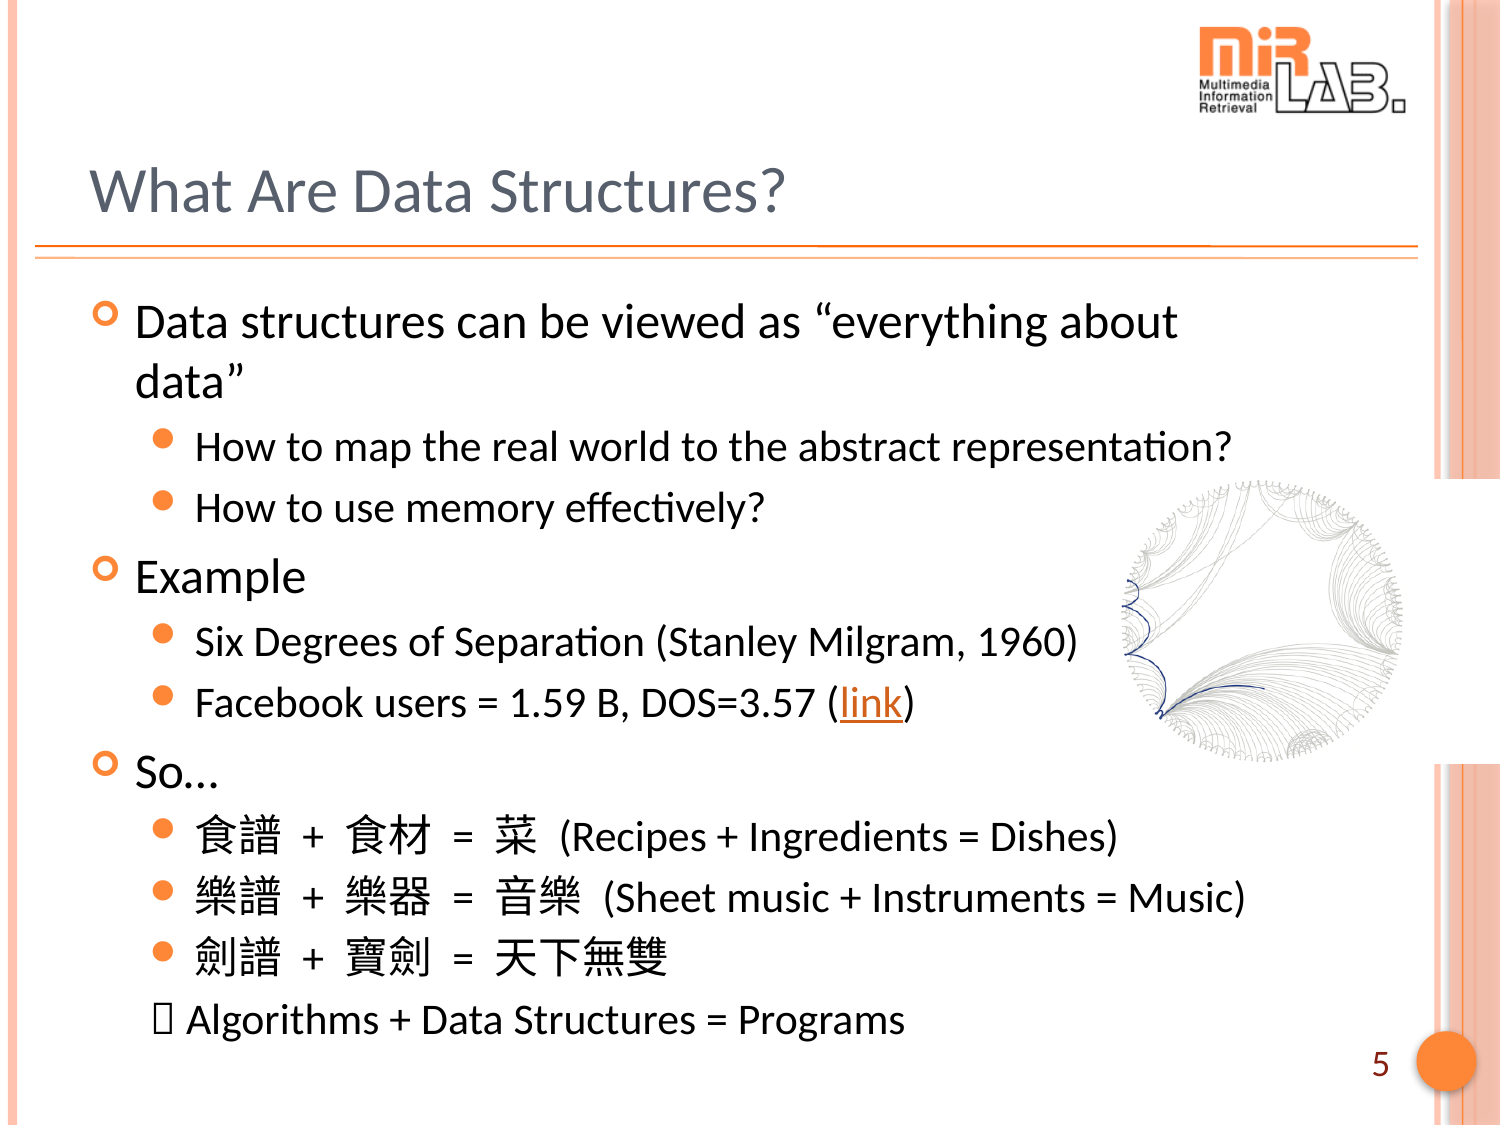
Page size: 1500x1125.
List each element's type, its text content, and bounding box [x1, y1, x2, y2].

picture [1195, 22, 1408, 118]
list Data structures can be viewed as “everything about data” How to map the real world to the abstract representation? How to use memory effectively? Example Six Degrees of Separation (Stanley Milgram, 1960) Facebook users = 1.59 B, DOS=3.57 (link) So… 食譜 + 食材 = 菜 (Recipes + Ingredients = Dishes) 樂譜 + 樂器 = 音樂 (Sheet music + Instruments = Music) 劍譜 + 寶劍 = 天下無雙  Algorithms + Data Structures = Programs [75, 281, 1300, 1062]
picture [1009, 479, 1500, 764]
title What Are Data Structures? [75, 45, 1372, 233]
